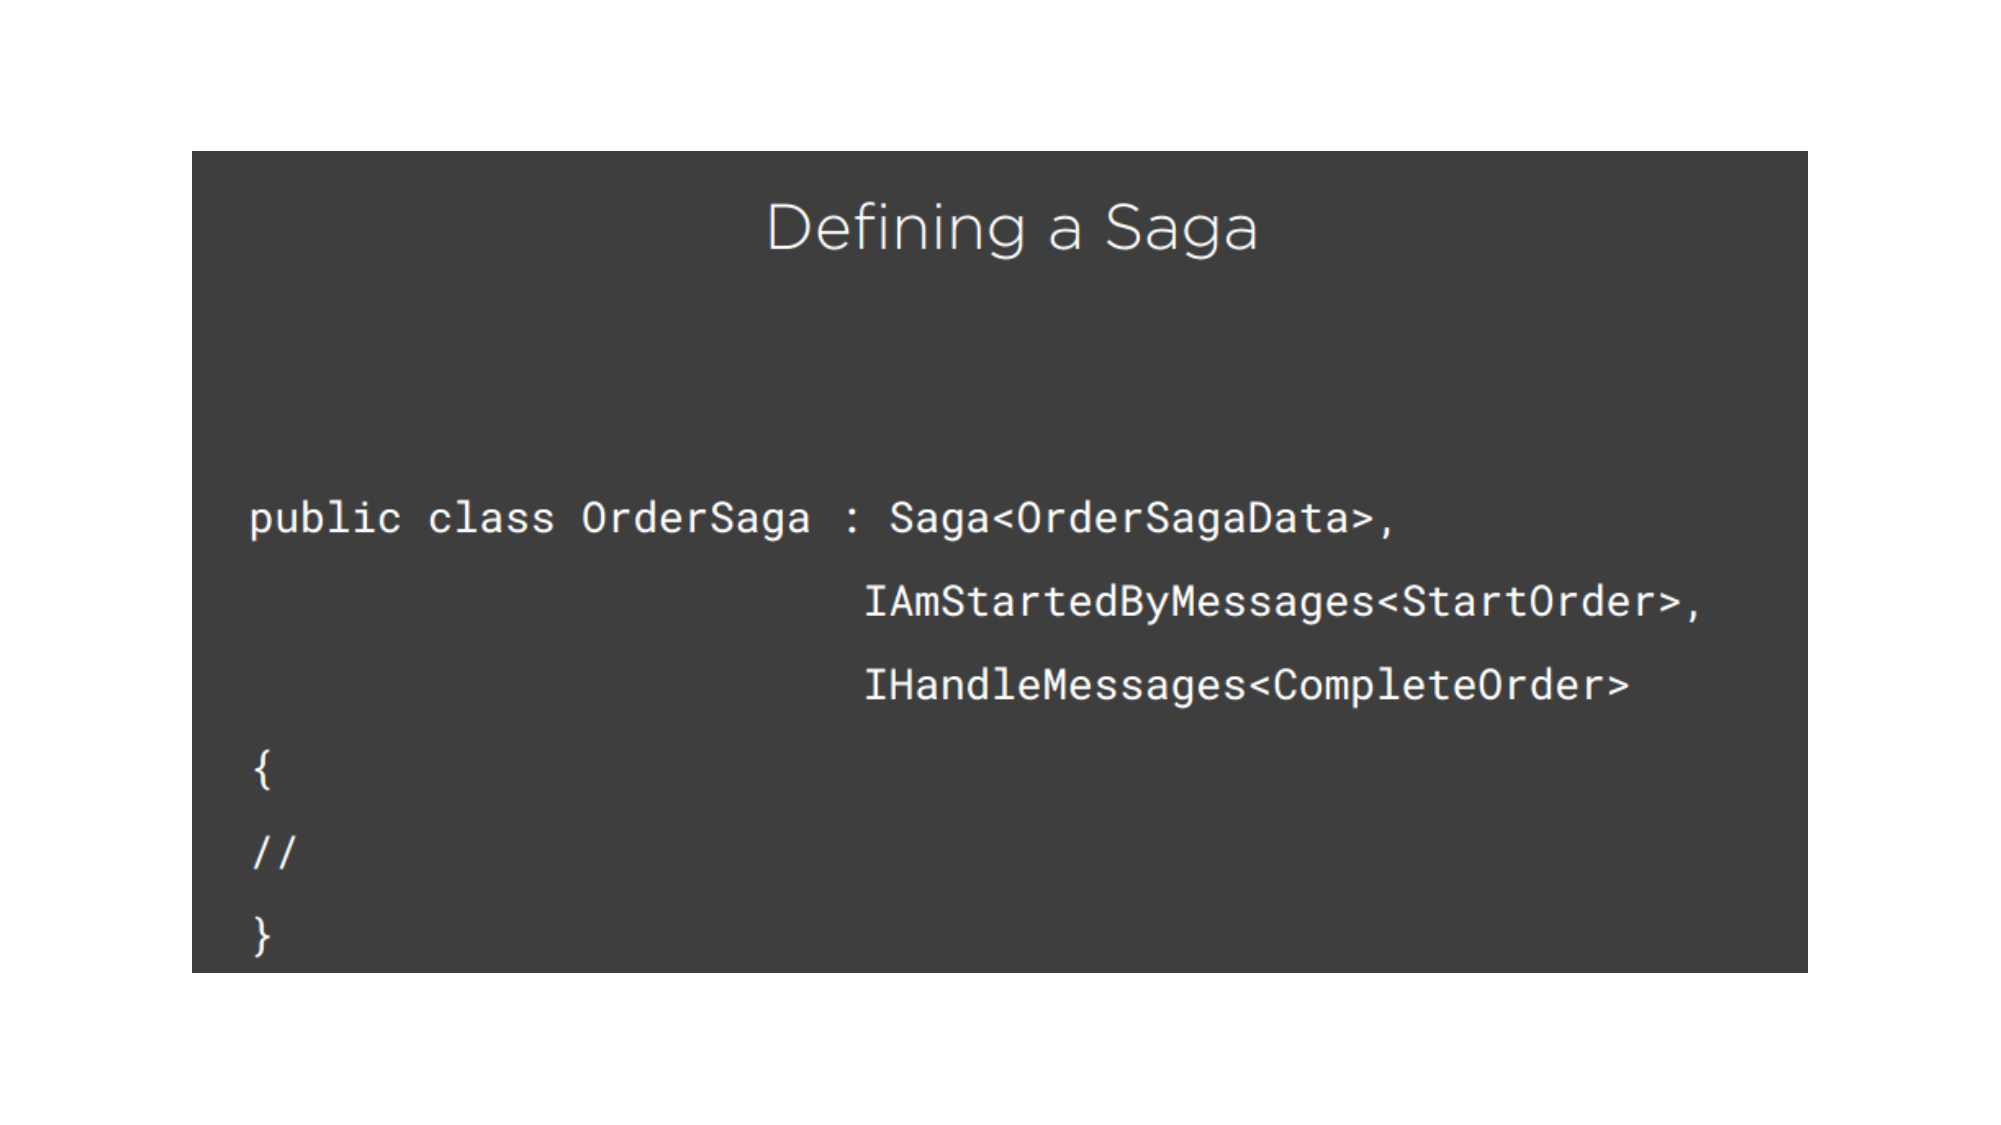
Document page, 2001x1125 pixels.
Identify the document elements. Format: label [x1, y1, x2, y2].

picture [192, 151, 1808, 973]
